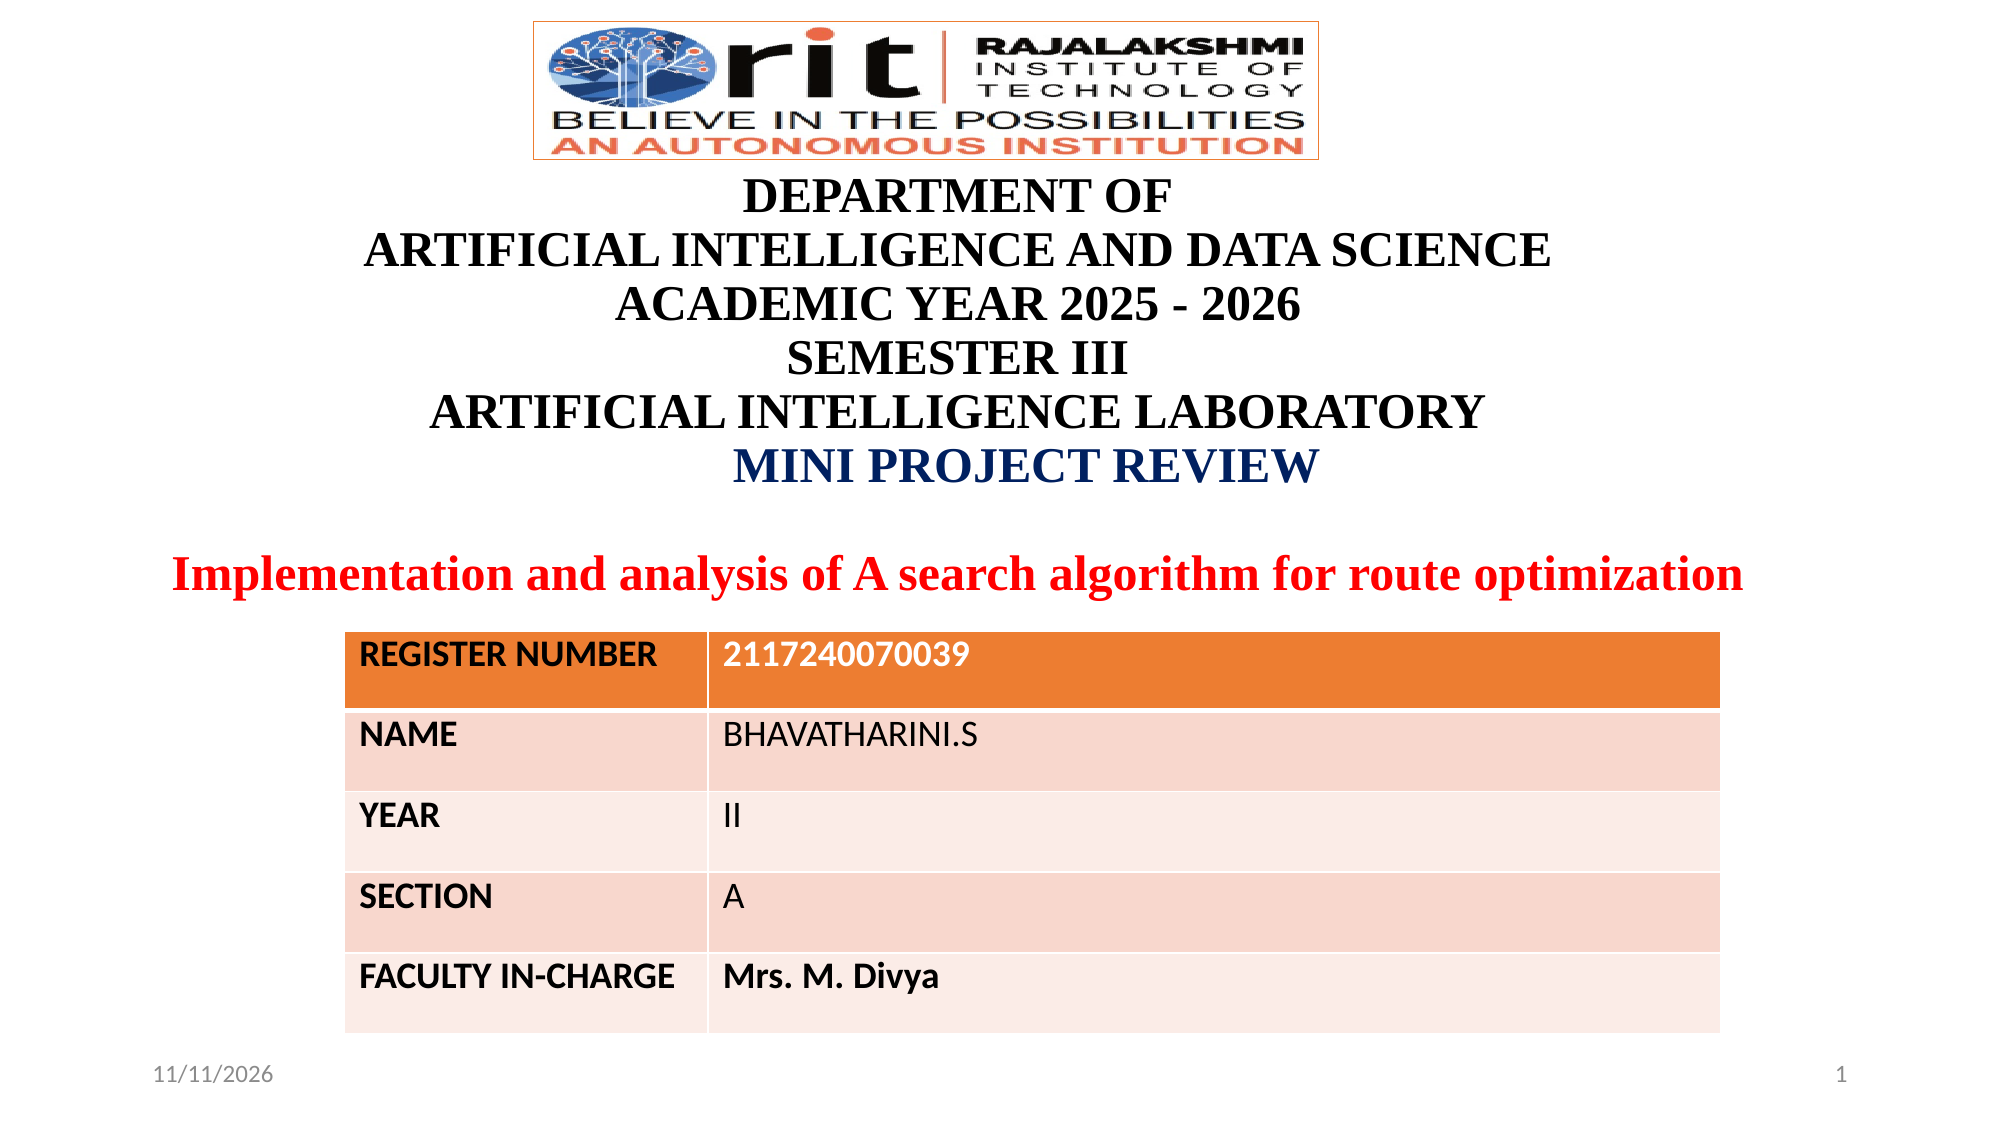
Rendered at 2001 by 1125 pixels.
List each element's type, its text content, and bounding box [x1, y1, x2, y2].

table_cell FACULTY IN-CHARGE [345, 954, 707, 1033]
table_cell YEAR [345, 792, 707, 871]
table_header 2117240070039 [709, 632, 1720, 708]
title DEPARTMENT OF ARTIFICIAL INTELLIGENCE AND DATA SCIENCE ACADEMIC YEAR 2025 - 2026 SEMESTER III ARTIFICIAL INTELLIGENCE LABORATORY MINI PROJECT REVIEW Implementation and analysis of A search algorithm for route optimization [71, 205, 1845, 609]
table_cell A [709, 873, 1720, 952]
table_cell SECTION [345, 873, 707, 952]
table_cell Mrs. M. Divya [709, 954, 1720, 1033]
table_cell BHAVATHARINI.S [709, 713, 1720, 791]
picture [534, 22, 1318, 160]
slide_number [137, 1042, 588, 1103]
slide_number 1 [1412, 1042, 1863, 1103]
table_cell II [709, 792, 1720, 871]
table_cell NAME [345, 713, 707, 791]
table_header REGISTER NUMBER [345, 632, 707, 708]
